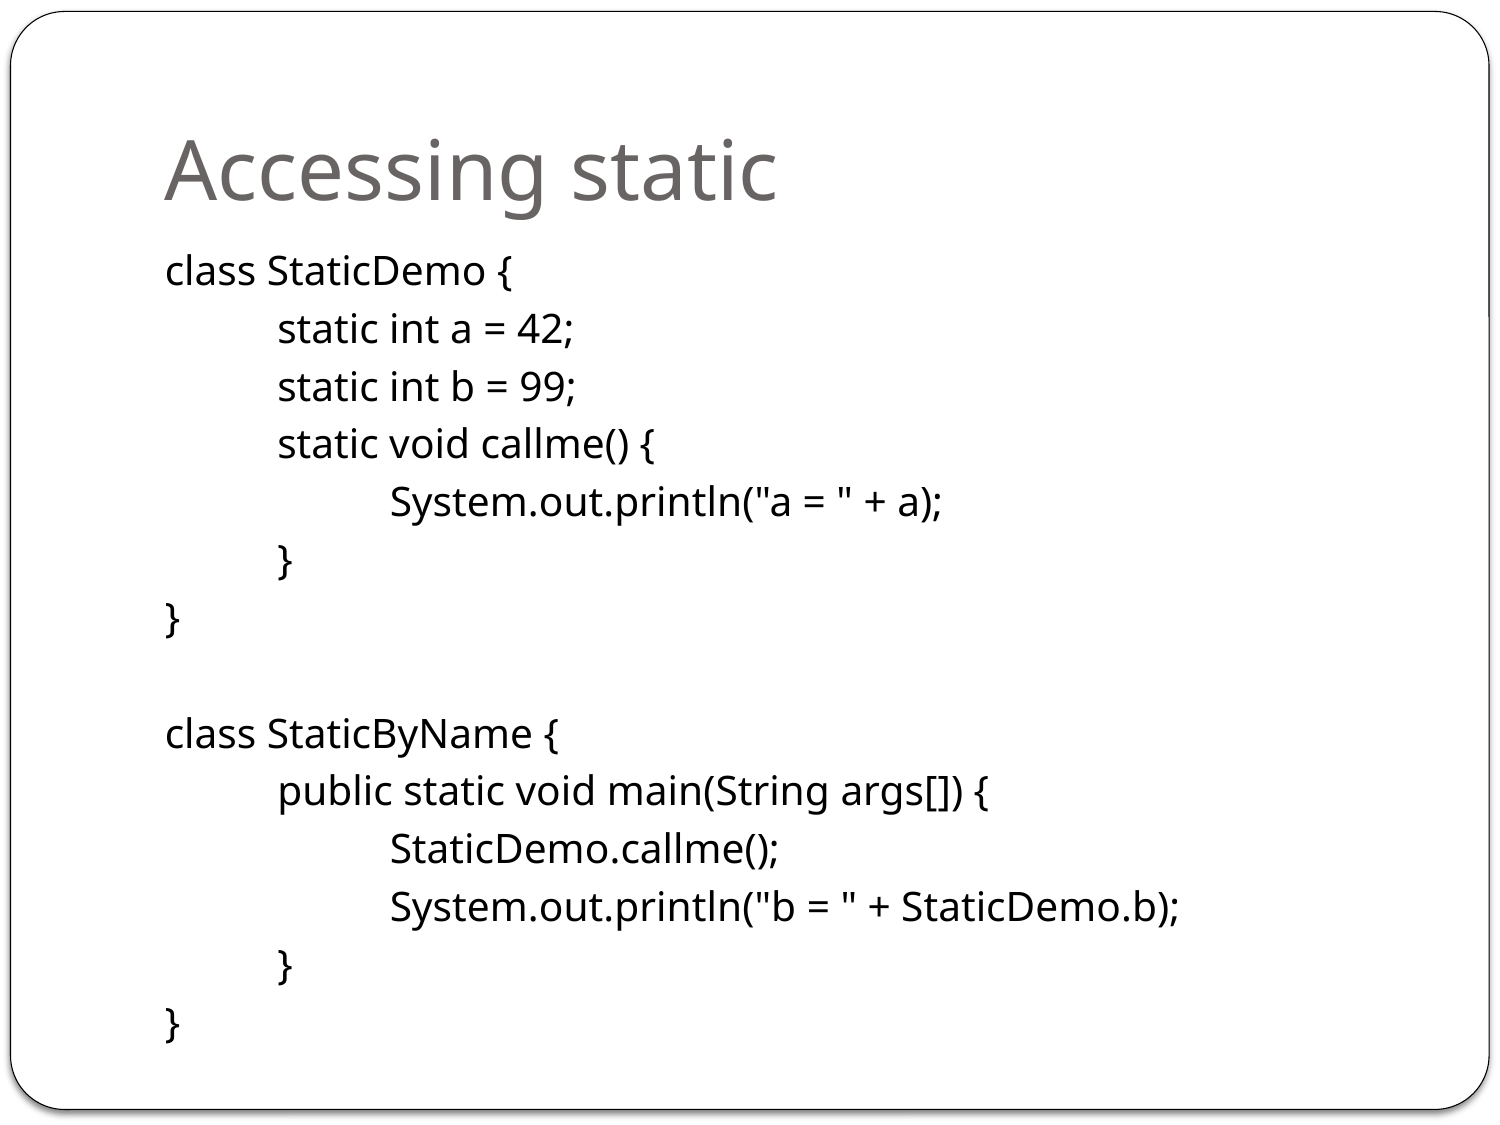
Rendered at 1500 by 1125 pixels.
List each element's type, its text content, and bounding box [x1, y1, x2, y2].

title Accessing static [150, 45, 1425, 233]
list class StaticDemo { static int a = 42; static int b = 99; static void callme() { System.out.println("a = " + a); } } class StaticByName { public static void main(String args[]) { StaticDemo.callme(); System.out.println("b = " + StaticDemo.b); } } [150, 237, 1425, 1063]
